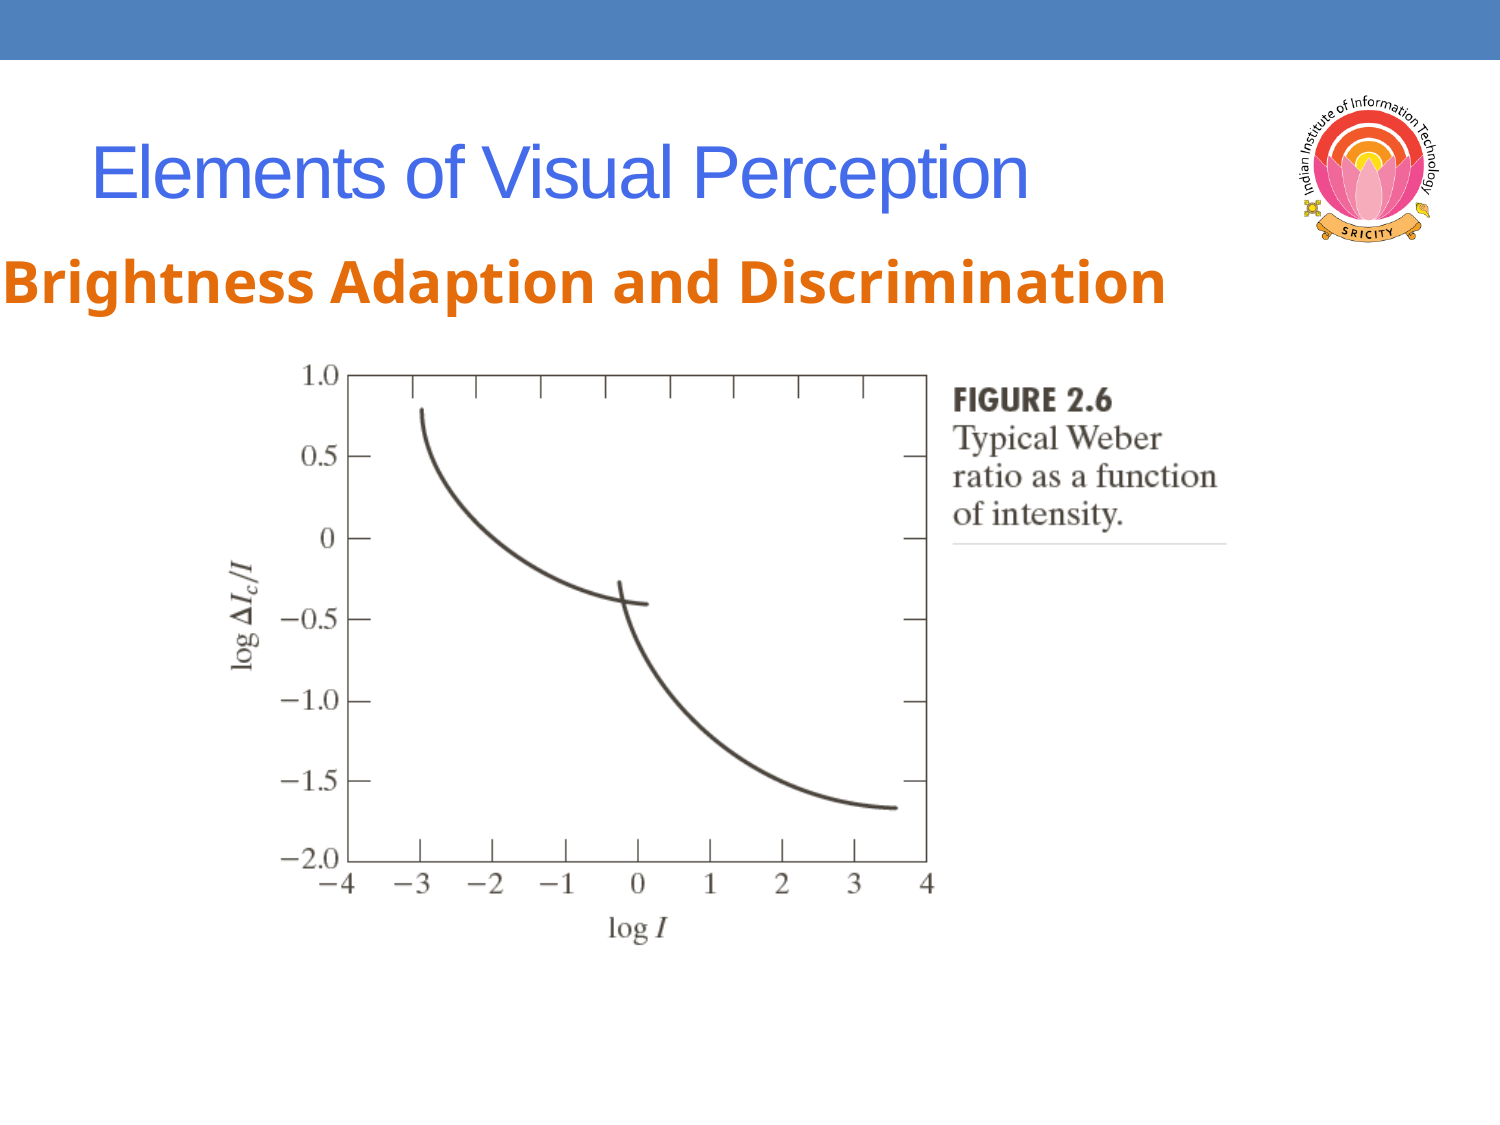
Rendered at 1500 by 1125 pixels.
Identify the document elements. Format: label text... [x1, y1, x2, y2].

picture [1287, 87, 1451, 251]
picture [212, 350, 1238, 952]
text_box Brightness Adaption and Discrimination [0, 237, 1198, 323]
title Elements of Visual Perception [75, 87, 1286, 250]
